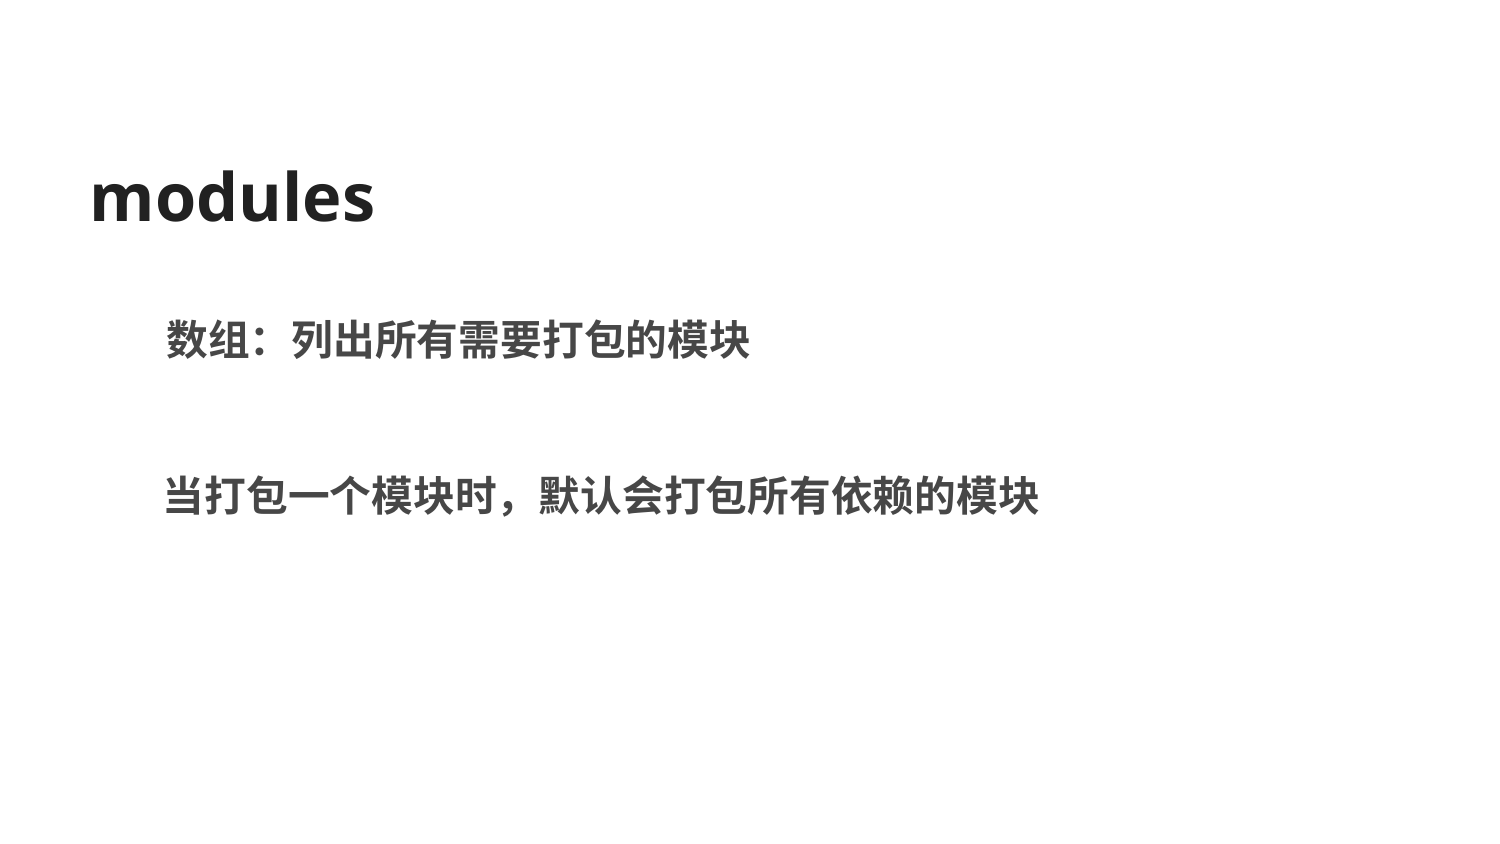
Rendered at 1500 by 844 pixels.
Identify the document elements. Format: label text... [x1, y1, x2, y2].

text_box 数组：列出所有需要打包的模块 [76, 306, 1427, 372]
text_box modules [74, 147, 1425, 211]
text_box 当打包一个模块时，默认会打包所有依赖的模块 [73, 462, 1424, 528]
